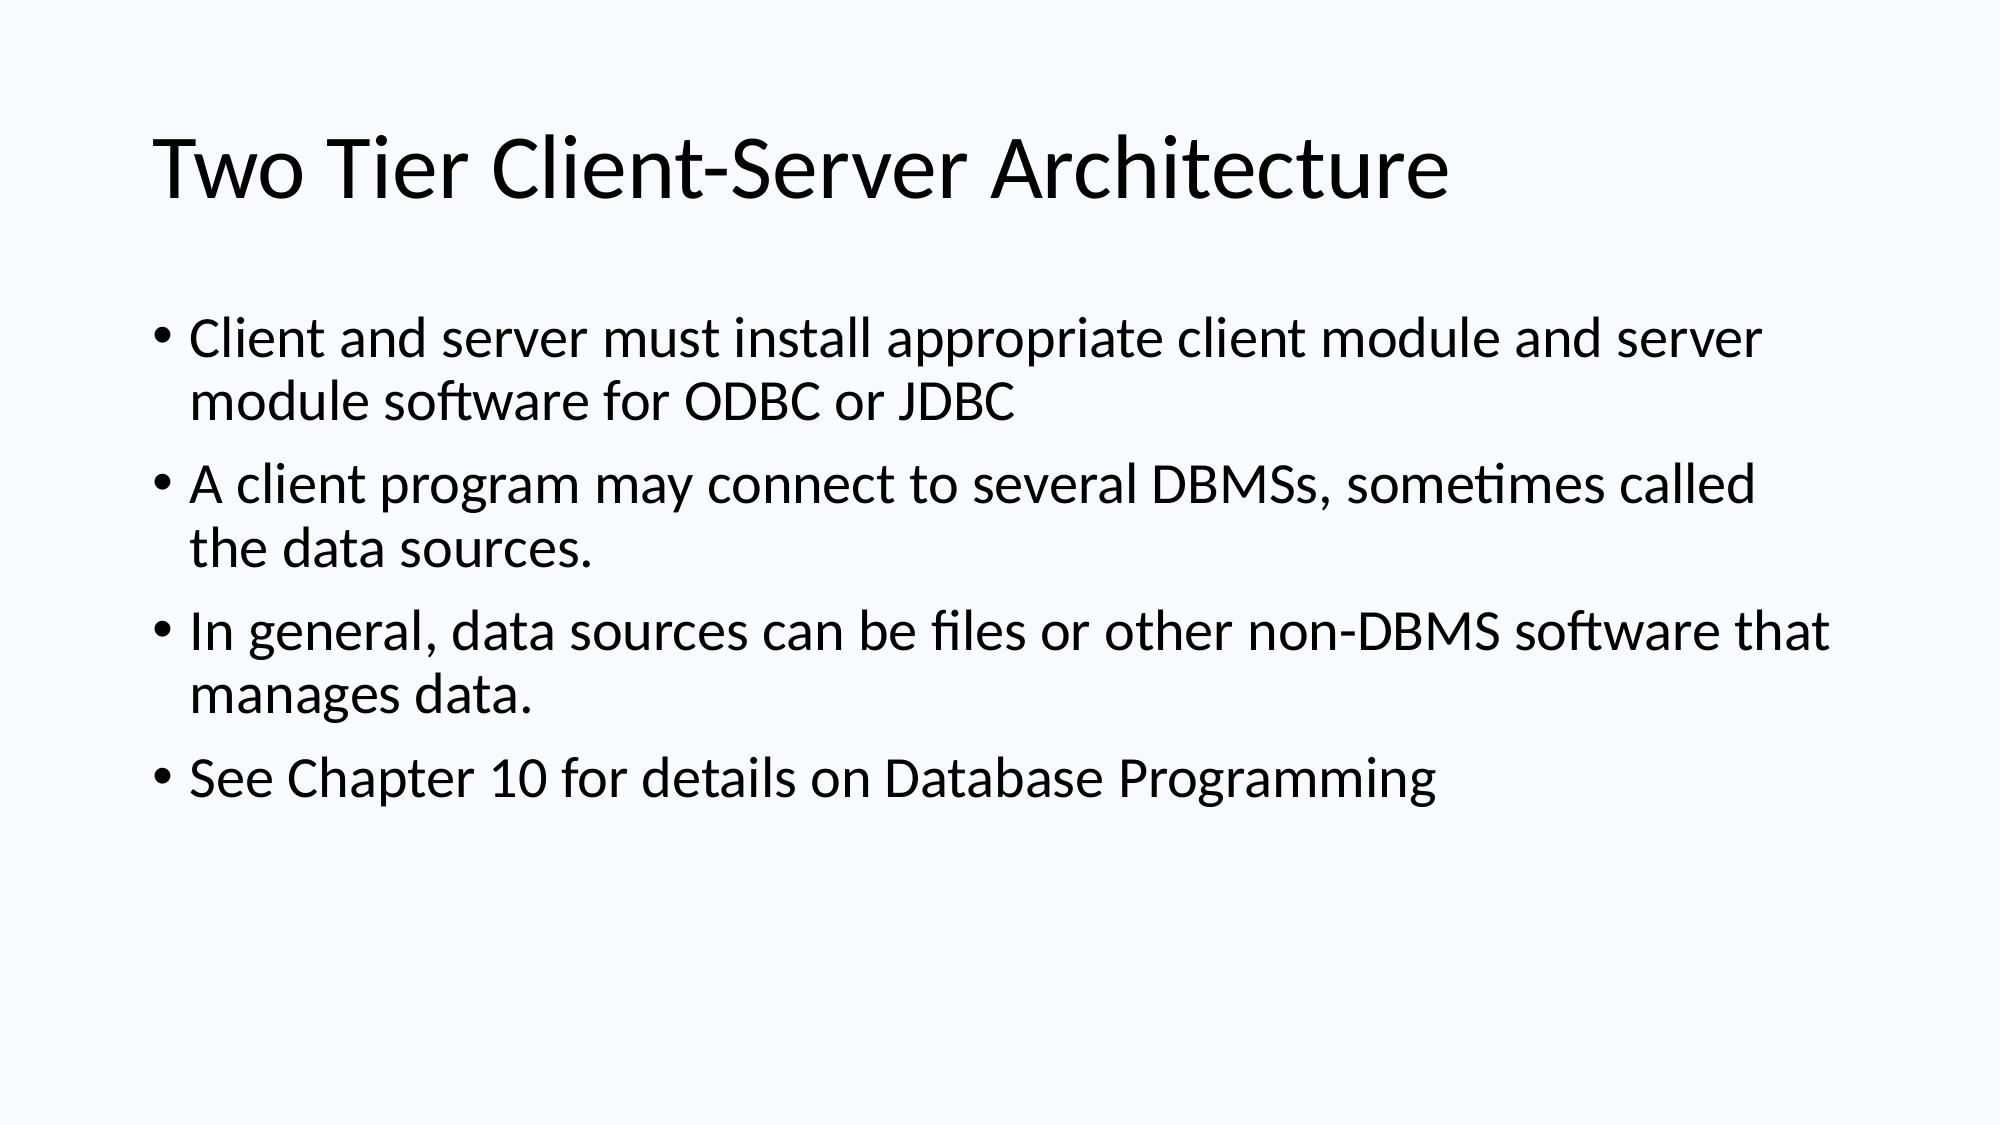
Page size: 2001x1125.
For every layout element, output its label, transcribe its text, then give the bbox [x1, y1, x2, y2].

list Client and server must install appropriate client module and server module software for ODBC or JDBC A client program may connect to several DBMSs, sometimes called the data sources. In general, data sources can be files or other non-DBMS software that manages data. See Chapter 10 for details on Database Programming [137, 299, 1863, 1014]
title Two Tier Client-Server Architecture [137, 59, 1863, 278]
